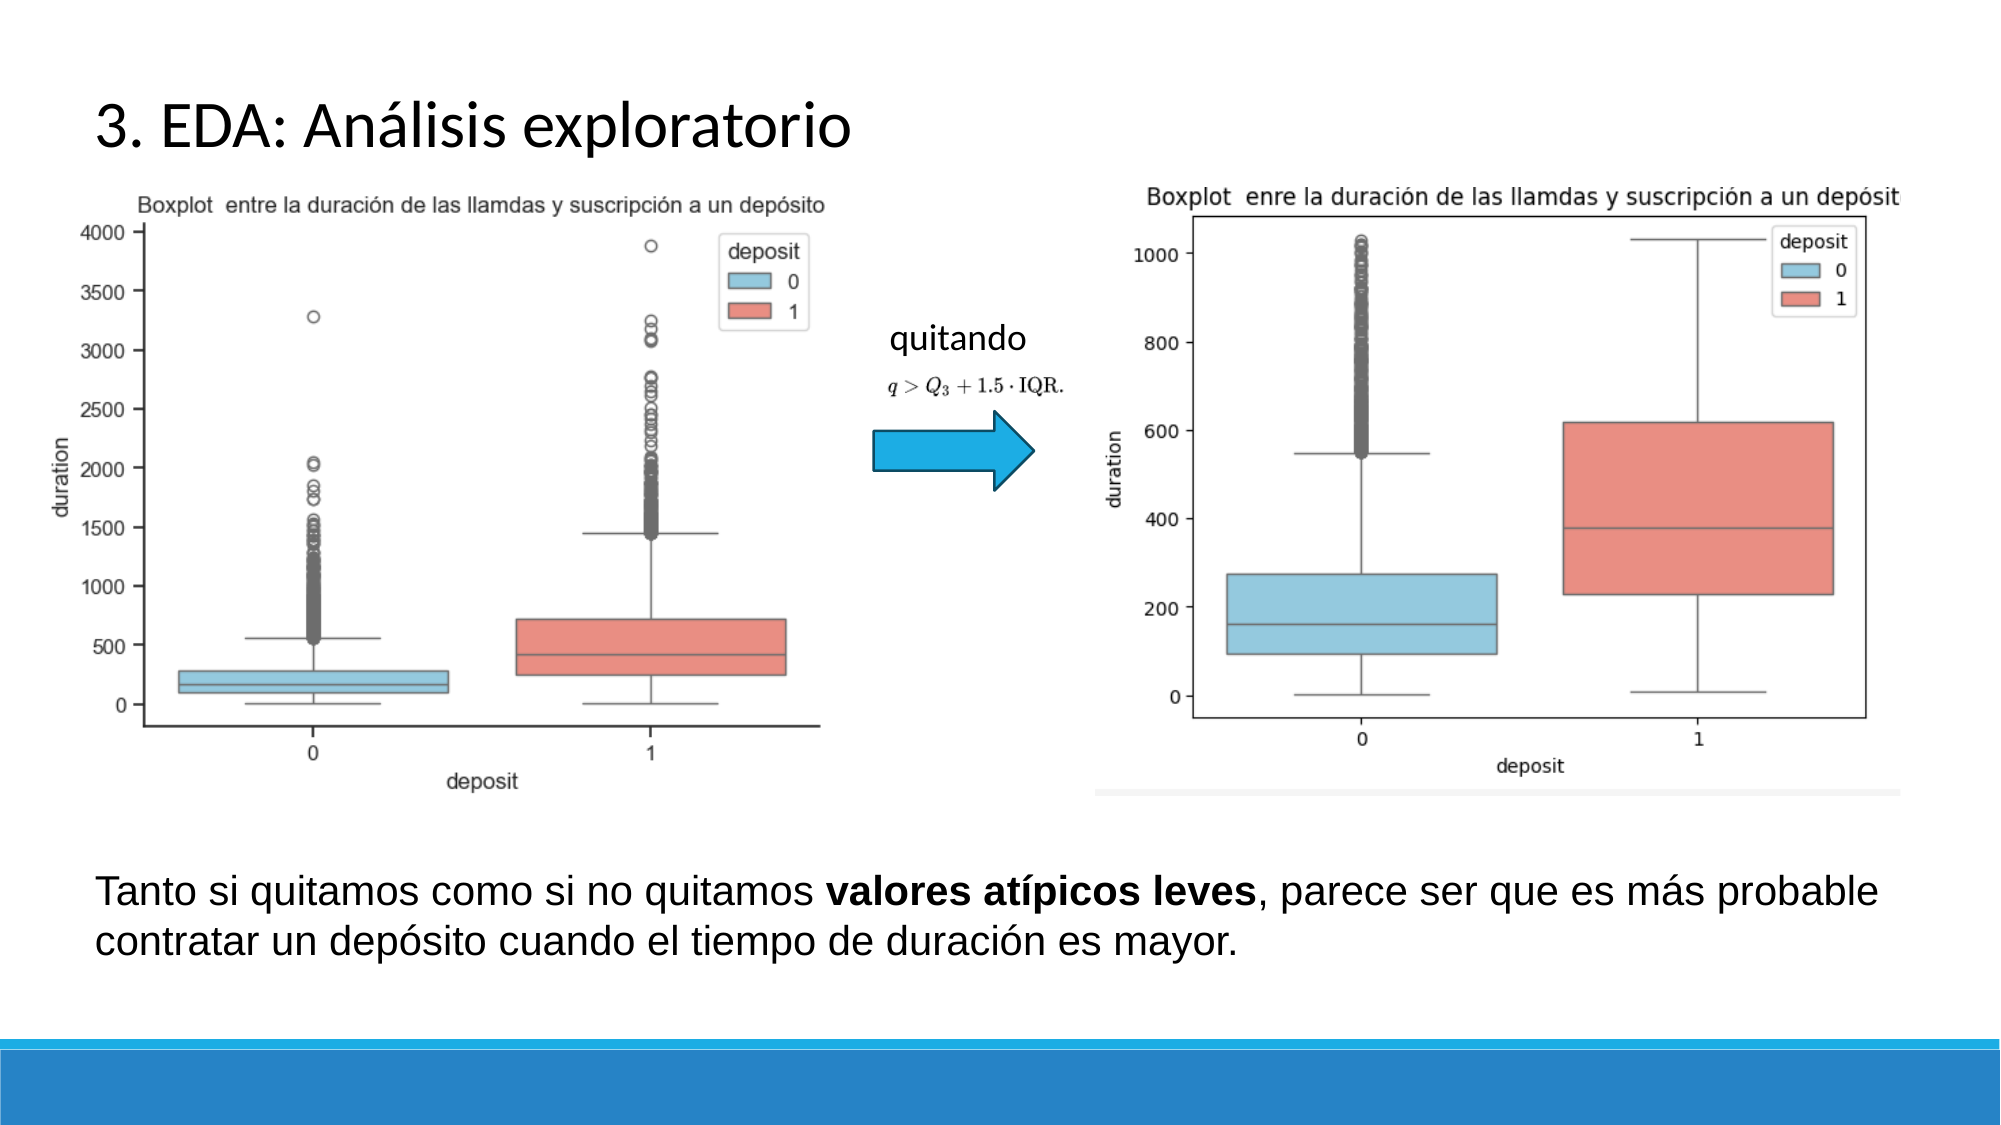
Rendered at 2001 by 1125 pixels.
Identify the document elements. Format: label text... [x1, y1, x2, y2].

text_box [872, 420, 1036, 492]
text_box 3. EDA: Análisis exploratorio [80, 18, 1793, 259]
picture [854, 187, 1901, 800]
text_box Tanto si quitamos como si no quitamos valores atípicos leves, parece ser que es más probable contratar un depósito cuando el tiempo de duración es mayor. [80, 856, 1901, 972]
picture [44, 187, 833, 800]
text_box quitando [874, 305, 1042, 363]
